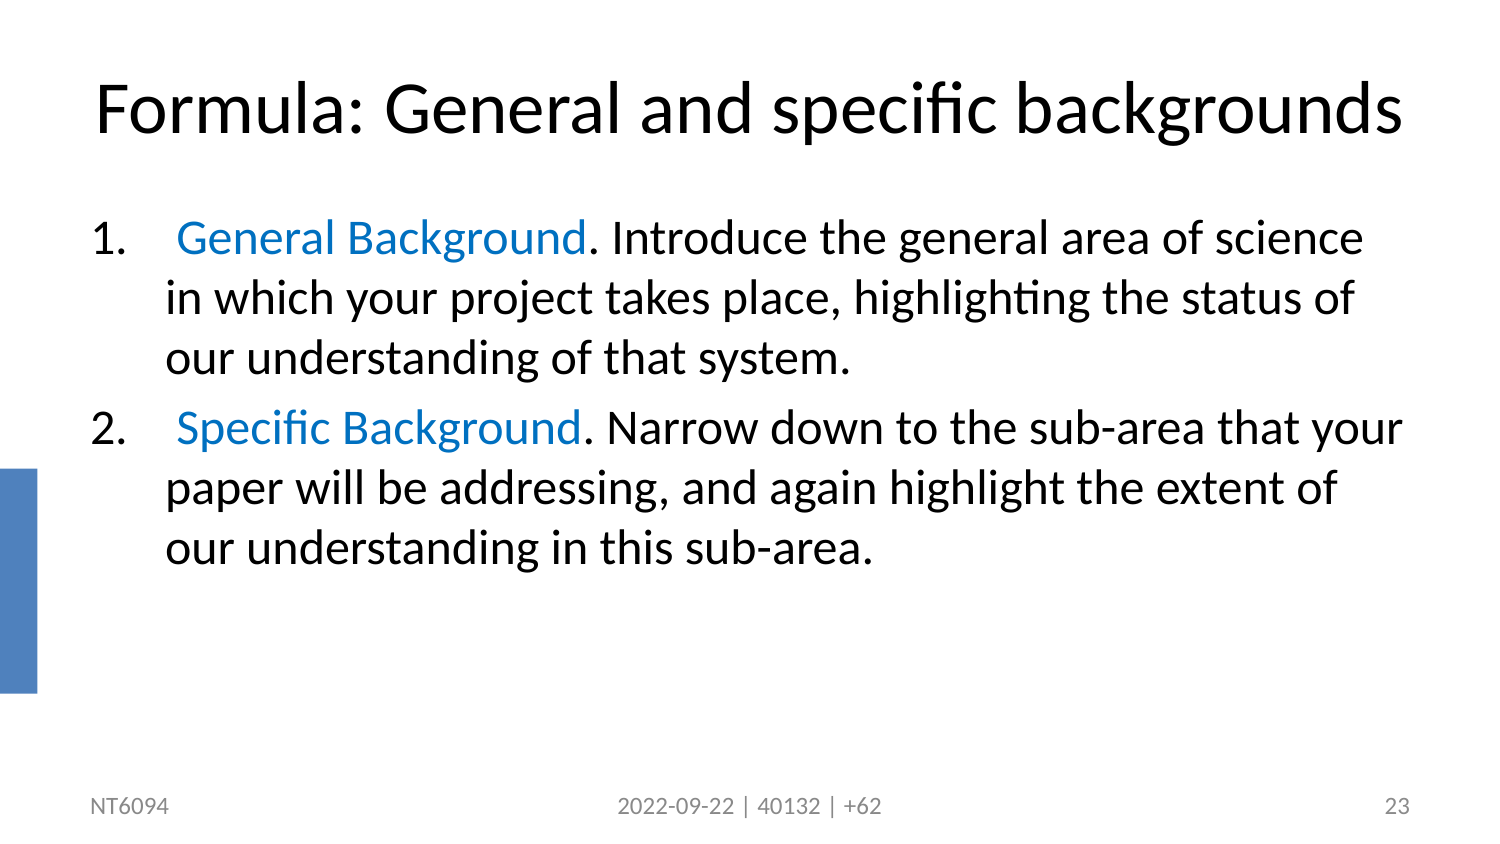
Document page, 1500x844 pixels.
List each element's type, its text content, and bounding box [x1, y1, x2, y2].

slide_number 23 [1074, 782, 1425, 827]
title Formula: General and specific backgrounds [74, 33, 1426, 175]
list General Background. Introduce the general area of science in which your project takes place, highlighting the status of our understanding of that system. Specific Background. Narrow down to the sub-area that your paper will be addressing, and again highlight the extent of our understanding in this sub-area. [74, 196, 1426, 754]
slide_number NT6094 [75, 782, 463, 827]
footer 2022-09-22 | 40132 | +62 [512, 782, 988, 827]
